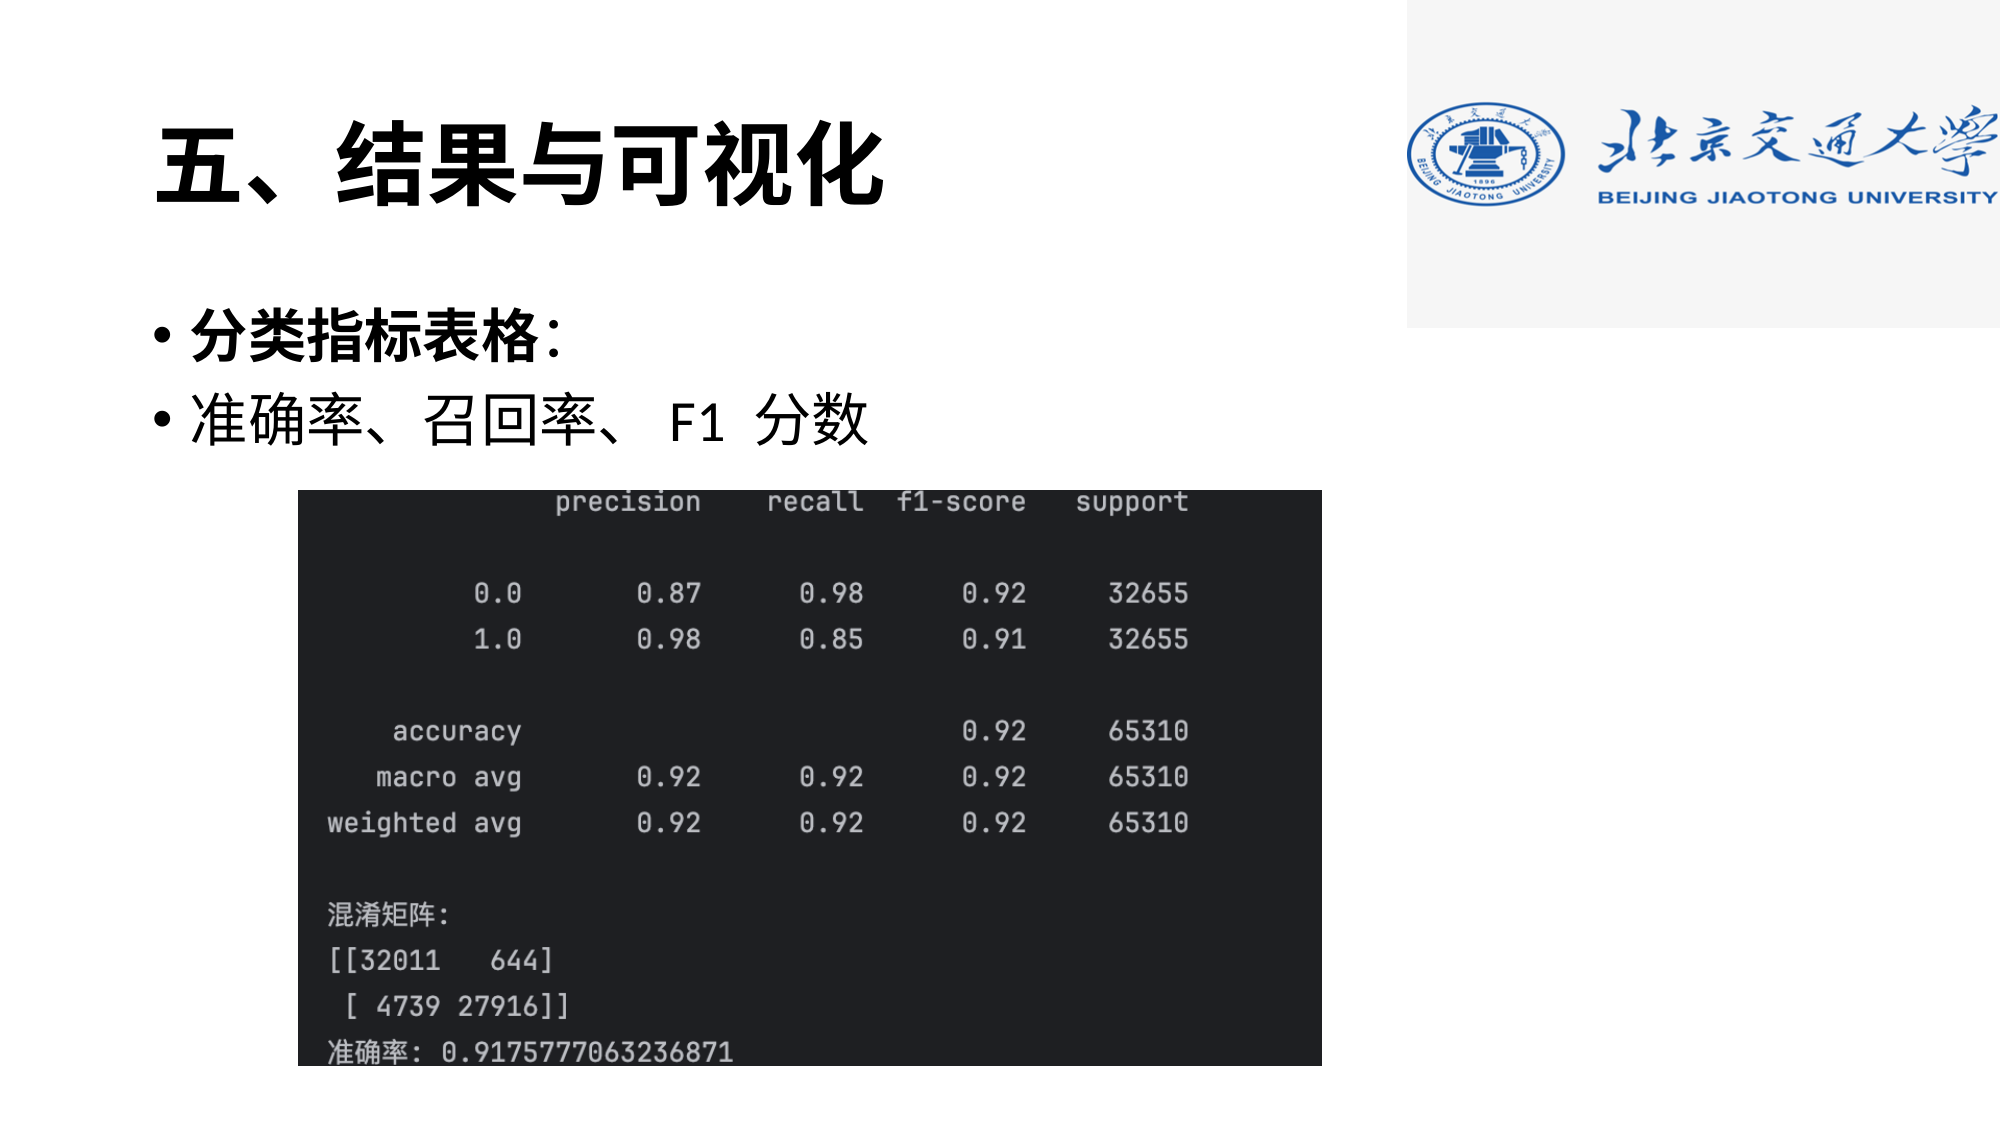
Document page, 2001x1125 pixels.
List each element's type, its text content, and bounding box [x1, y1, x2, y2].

picture [1407, 0, 2000, 329]
picture [298, 490, 1322, 1066]
title 五、结果与可视化 [137, 59, 1407, 278]
list 分类指标表格： 准确率、召回率、F1 分数 [137, 299, 1863, 1014]
